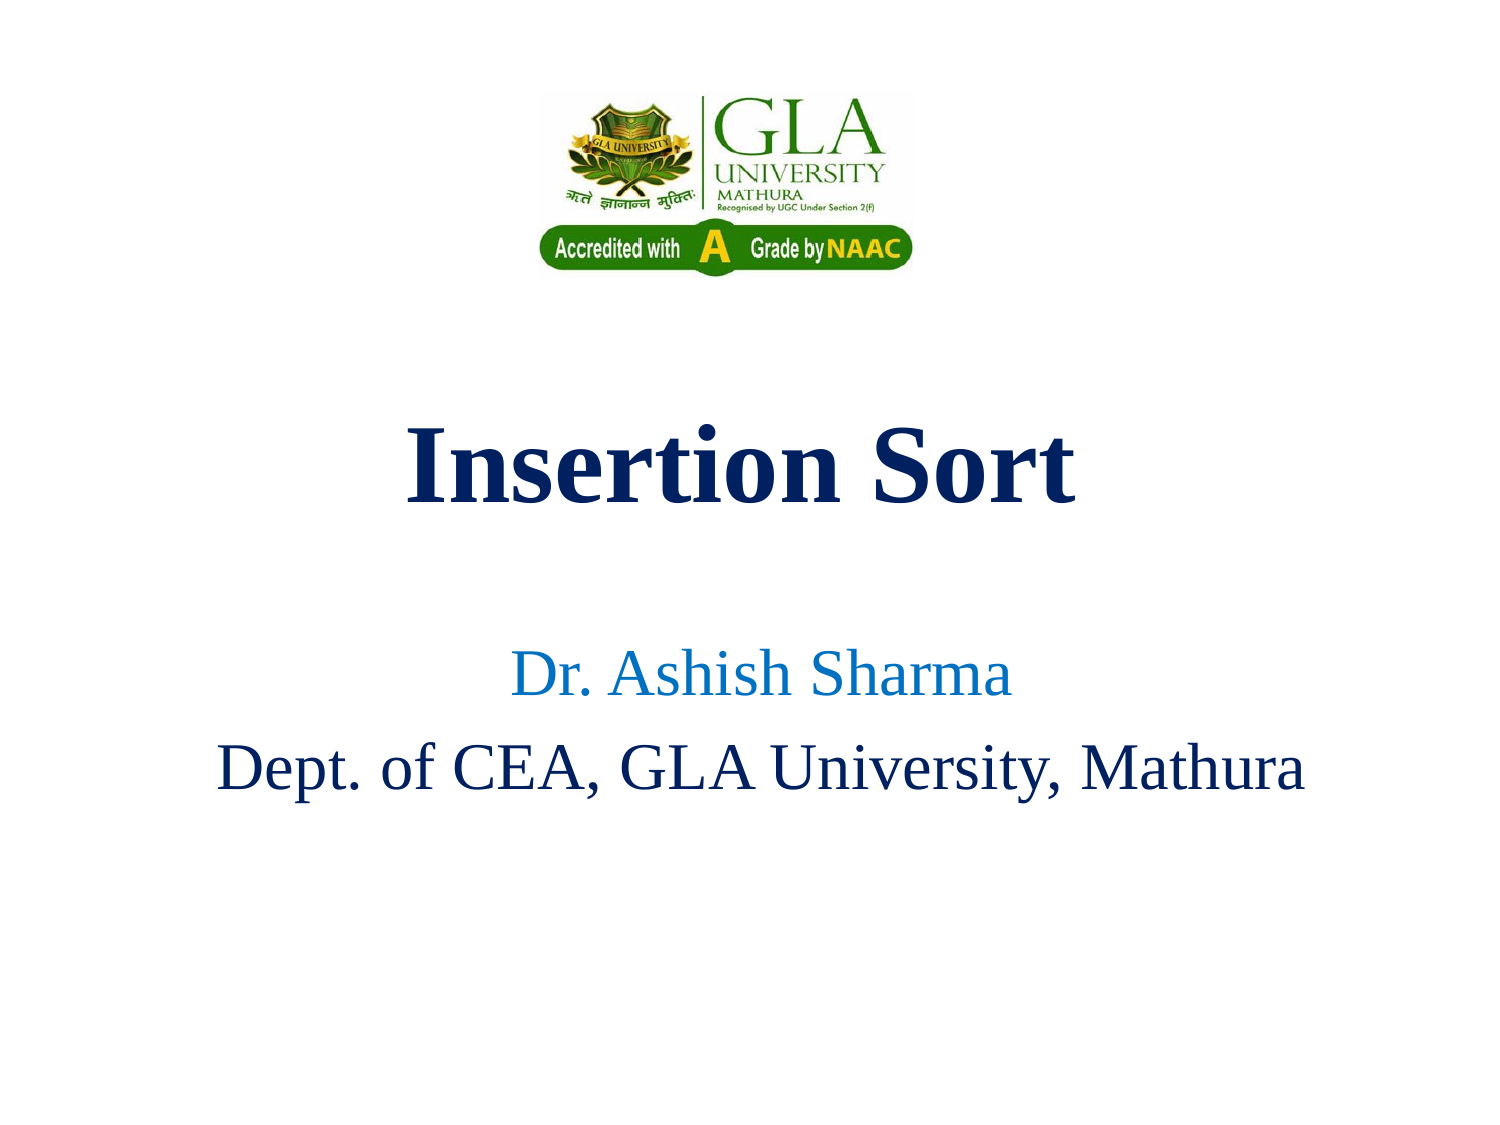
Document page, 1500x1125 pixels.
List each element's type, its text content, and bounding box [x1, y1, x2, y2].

picture [538, 91, 915, 280]
text_box [117, 457, 1393, 699]
subtitle Dr. Ashish Sharma Dept. of CEA, GLA University, Mathura [174, 699, 1350, 909]
title Insertion Sort [117, 363, 1393, 457]
